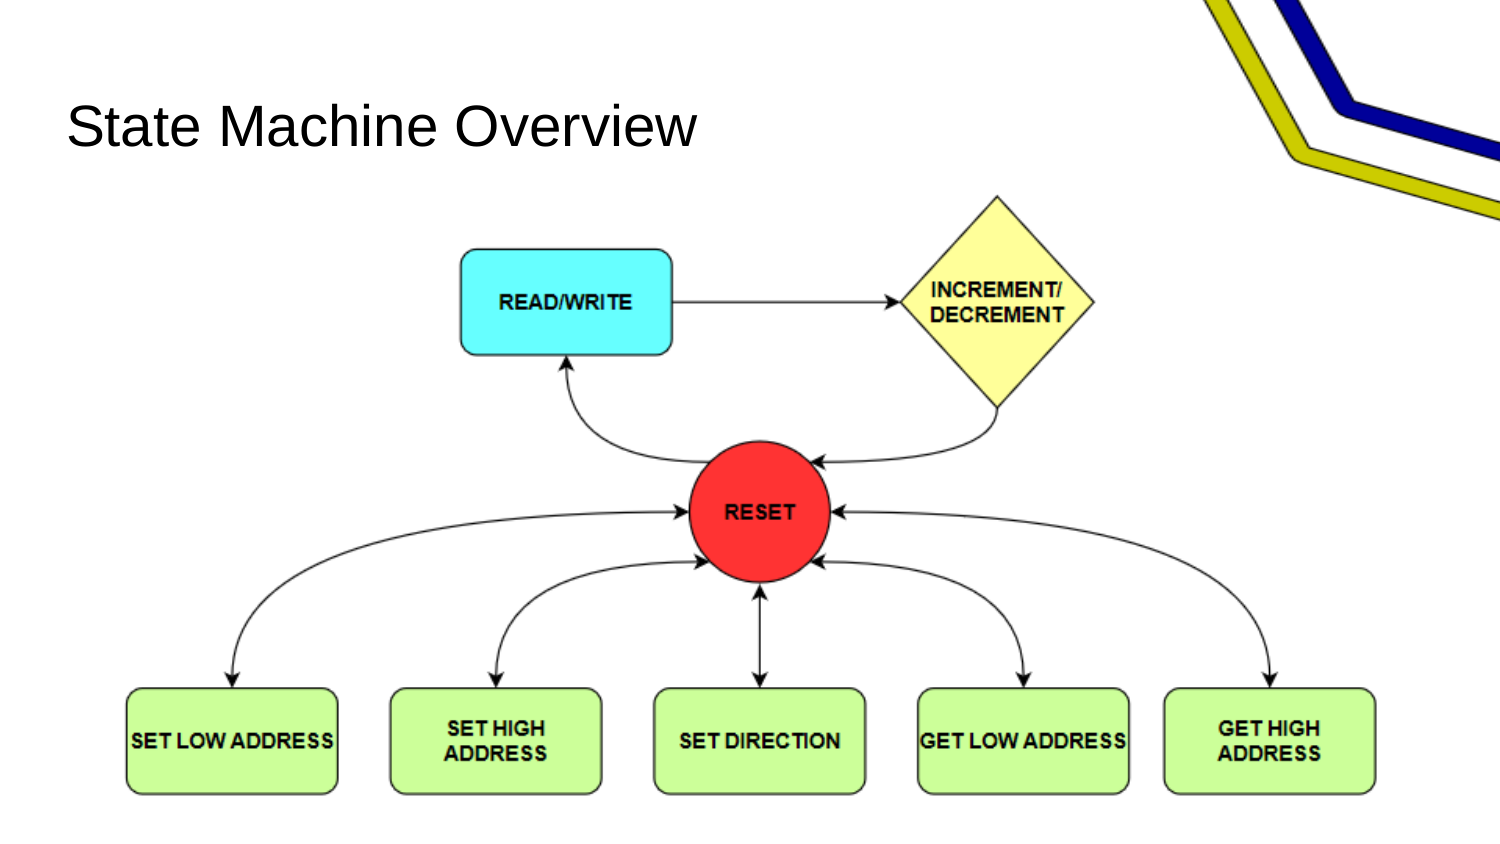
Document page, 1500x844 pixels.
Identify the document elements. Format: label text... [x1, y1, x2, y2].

picture [0, 0, 1500, 844]
title State Machine Overview [51, 72, 1449, 167]
